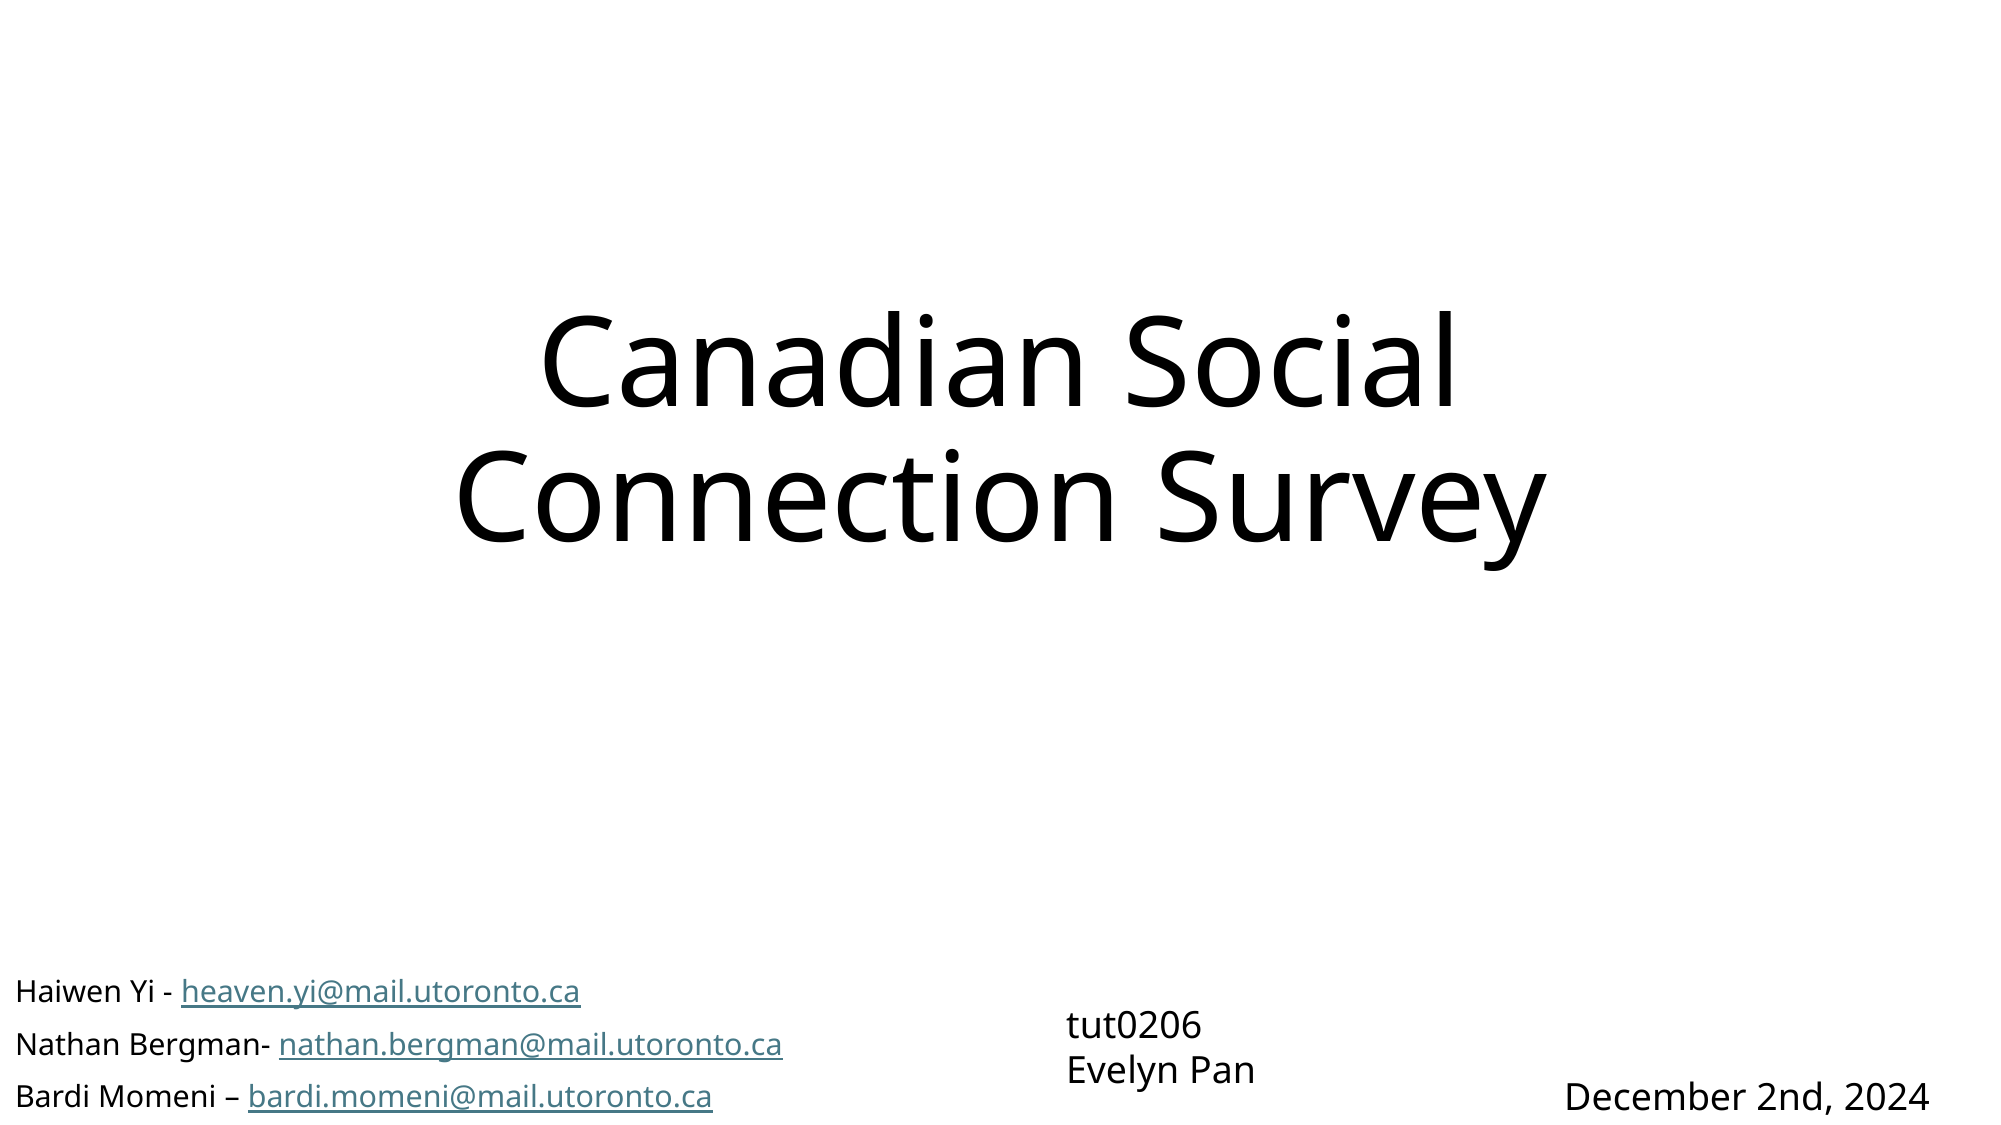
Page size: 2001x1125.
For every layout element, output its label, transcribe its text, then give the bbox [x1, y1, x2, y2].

subtitle Haiwen Yi - heaven.yi@mail.utoronto.ca Nathan Bergman- nathan.bergman@mail.utoronto.ca Bardi Momeni – bardi.momeni@mail.utoronto.ca [0, 965, 1123, 1125]
text_box December 2nd, 2024 [1549, 1065, 2000, 1125]
title Canadian Social Connection Survey [249, 184, 1750, 576]
text_box tut0206 Evelyn Pan [1051, 994, 1309, 1099]
